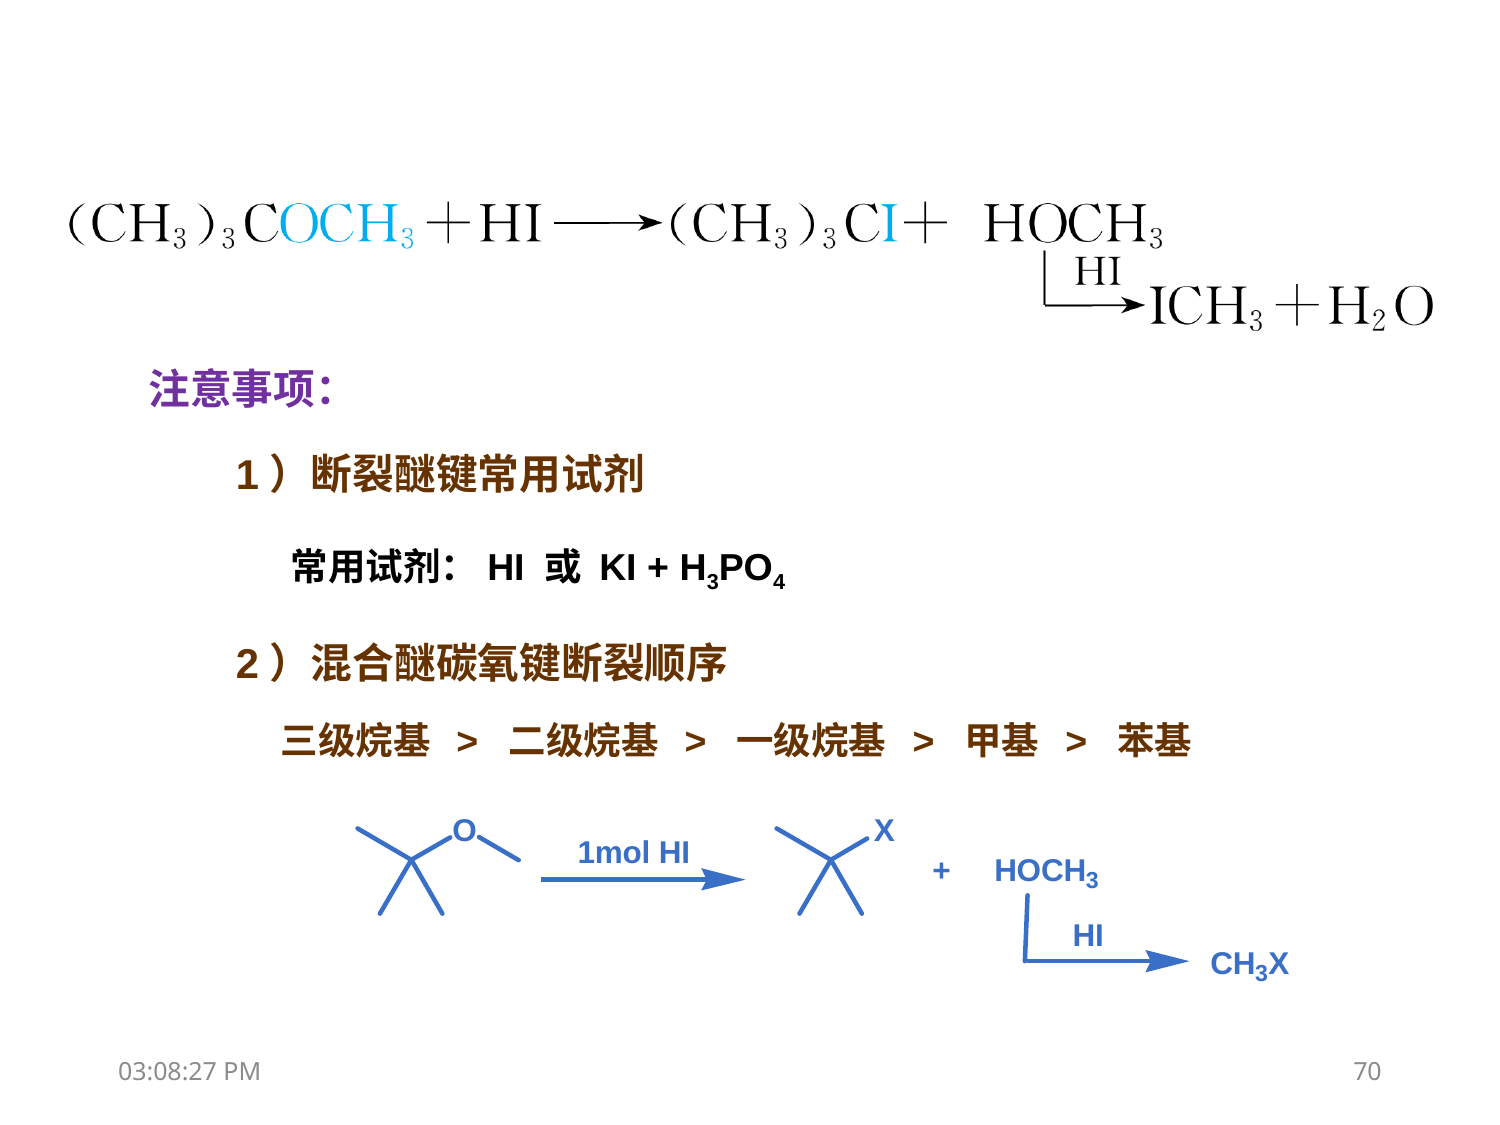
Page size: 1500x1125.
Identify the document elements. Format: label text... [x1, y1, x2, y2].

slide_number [103, 1042, 441, 1103]
slide_number 70 [1059, 1042, 1397, 1103]
text_box 1）断裂醚键常用试剂 [221, 440, 797, 506]
text_box 注意事项： [133, 355, 434, 421]
text_box 三级烷基 > 二级烷基 > 一级烷基 > 甲基 > 苯基 [265, 709, 1208, 770]
text_box 2）混合醚碳氧键断裂顺序 [221, 629, 797, 695]
text_box 常用试剂：HI 或 KI + H3PO4 [276, 535, 800, 602]
picture [32, 184, 1468, 344]
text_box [349, 810, 1296, 988]
